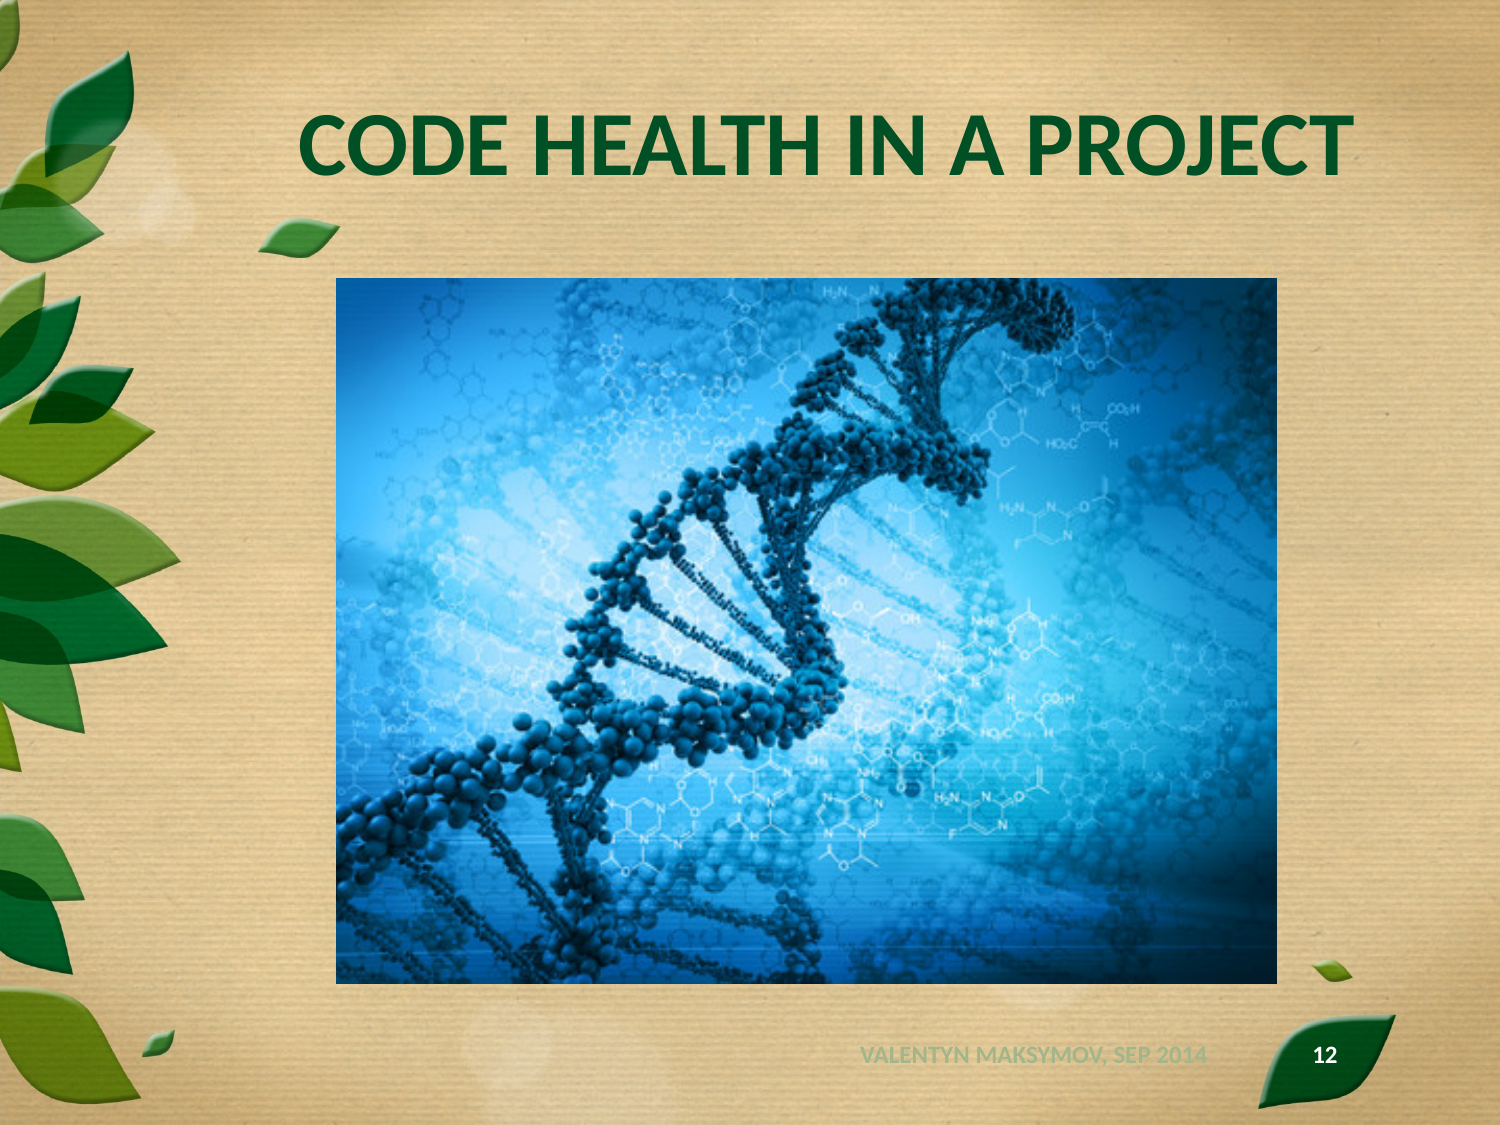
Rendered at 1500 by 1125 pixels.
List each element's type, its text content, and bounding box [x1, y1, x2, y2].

slide_number 12 [1250, 1023, 1400, 1084]
title Code Health in a project [228, 45, 1425, 233]
list [230, 255, 1424, 1000]
footer Valentyn Maksymov, sep 2014 [747, 1023, 1223, 1084]
picture [0, 0, 1500, 1125]
